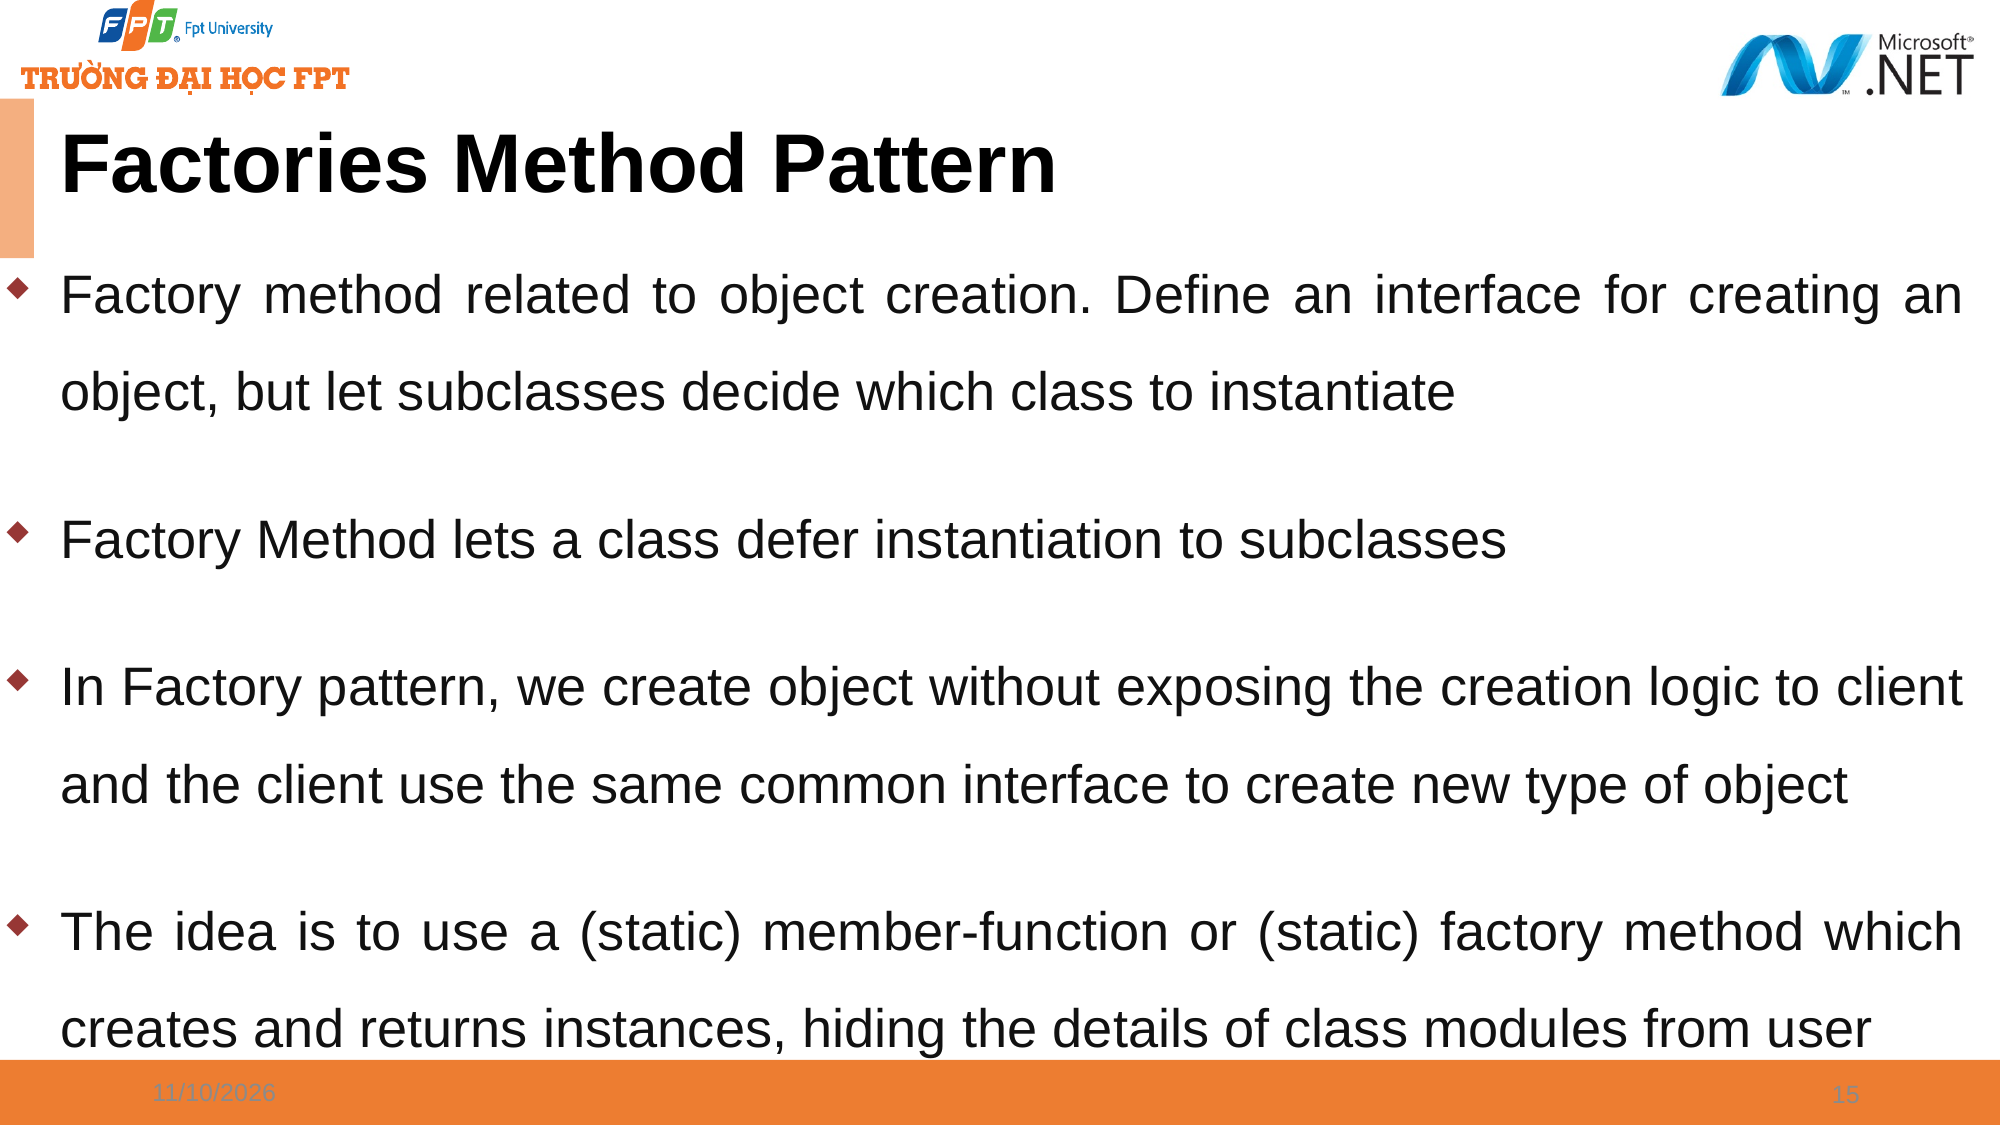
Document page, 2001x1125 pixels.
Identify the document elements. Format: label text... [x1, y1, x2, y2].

text_box Factory method related to object creation. Define an interface for creating an object, but let subclasses decide which class to instantiate Factory Method lets a class defer instantiation to subclasses In Factory pattern, we create object without exposing the creation logic to client and the client use the same common interface to create new type of object The idea is to use a (static) member-function or (static) factory method which creates and returns instances, hiding the details of class modules from user [0, 219, 1982, 1067]
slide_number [137, 1067, 588, 1122]
title Factories Method Pattern [45, 118, 1875, 213]
slide_number 15 [1424, 1067, 1875, 1123]
picture [1685, 0, 2001, 129]
